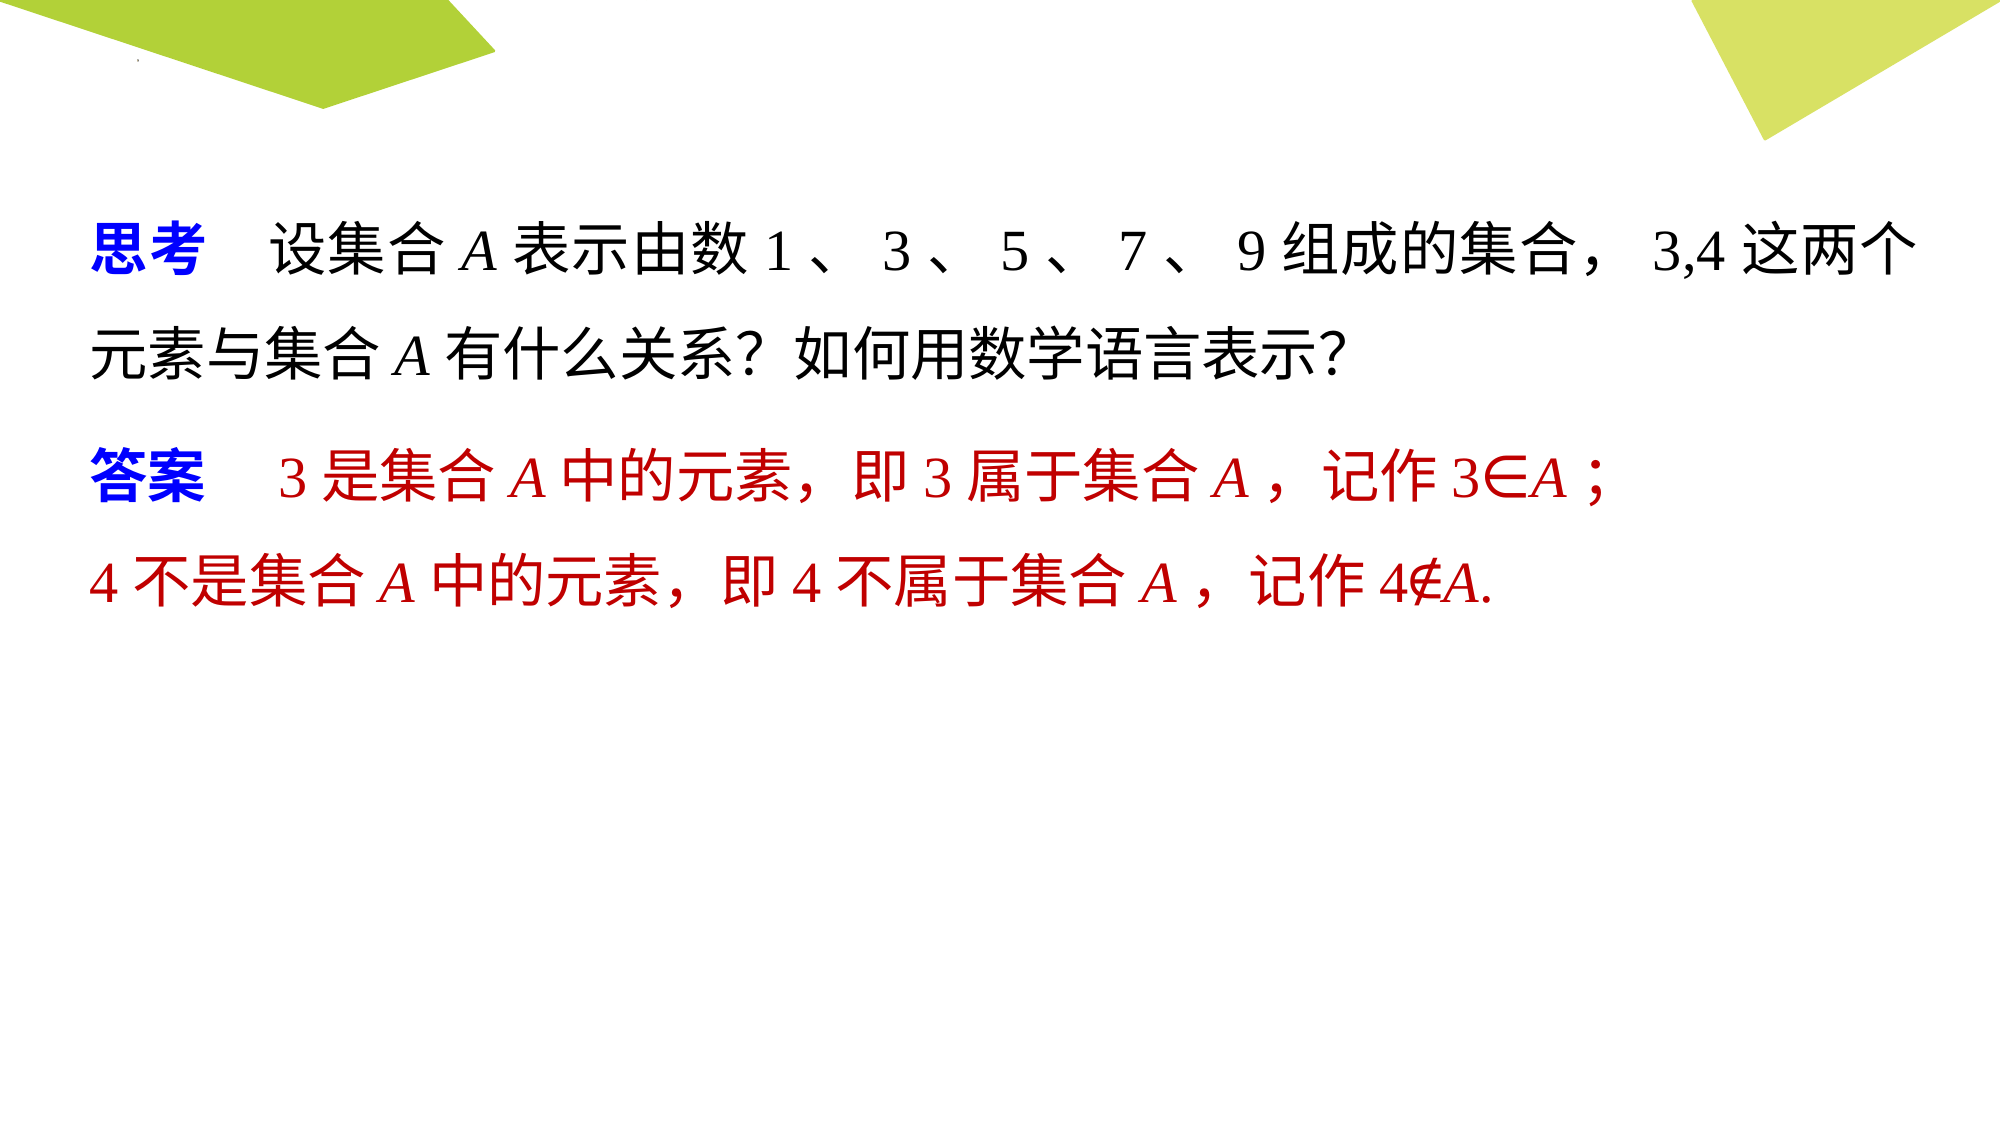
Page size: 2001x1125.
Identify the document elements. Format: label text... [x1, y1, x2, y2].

text_box [1692, 0, 2000, 140]
text_box [0, 0, 495, 108]
text_box 答案 3是集合A中的元素，即3属于集合A，记作3∈A； 4不是集合A中的元素，即4不属于集合A，记作4∉A. [74, 397, 1934, 622]
text_box 思考 设集合A表示由数1、3、5、7、9组成的集合，3,4这两个元素与集合A有什么关系？如何用数学语言表示？ [74, 169, 1934, 395]
